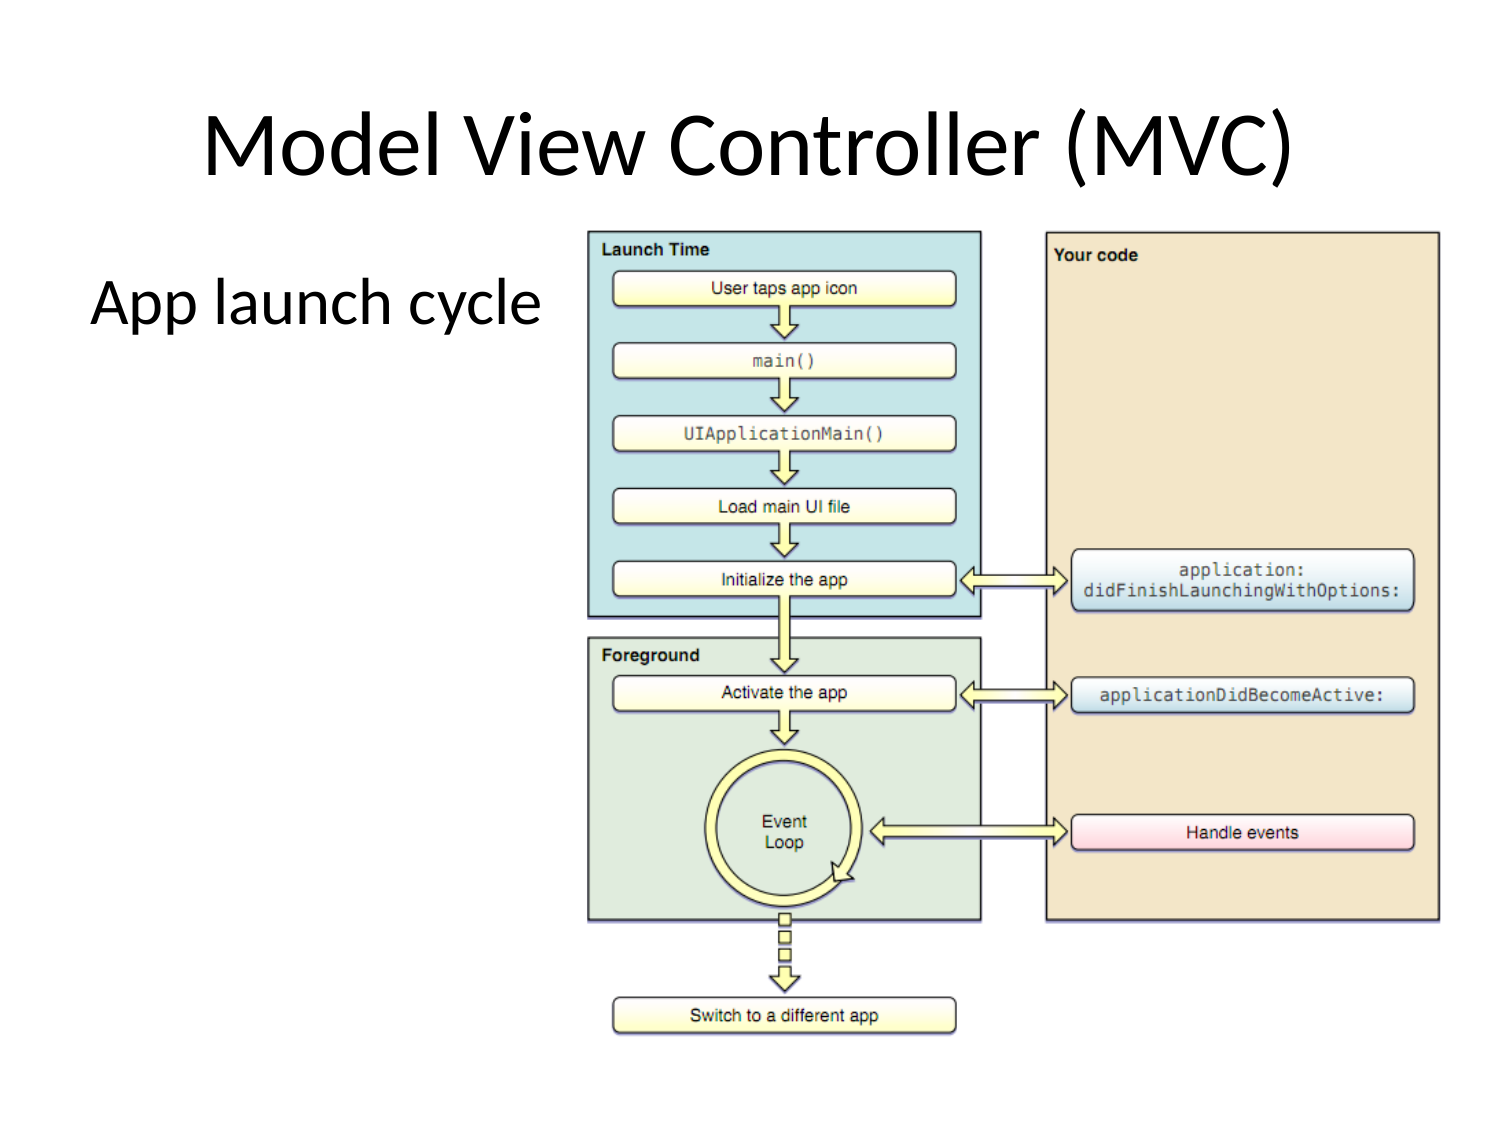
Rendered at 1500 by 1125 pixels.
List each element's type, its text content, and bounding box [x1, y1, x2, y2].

title Model View Controller (MVC) [75, 45, 1425, 233]
picture [574, 224, 1461, 1038]
text_box App launch cycle [75, 249, 563, 993]
